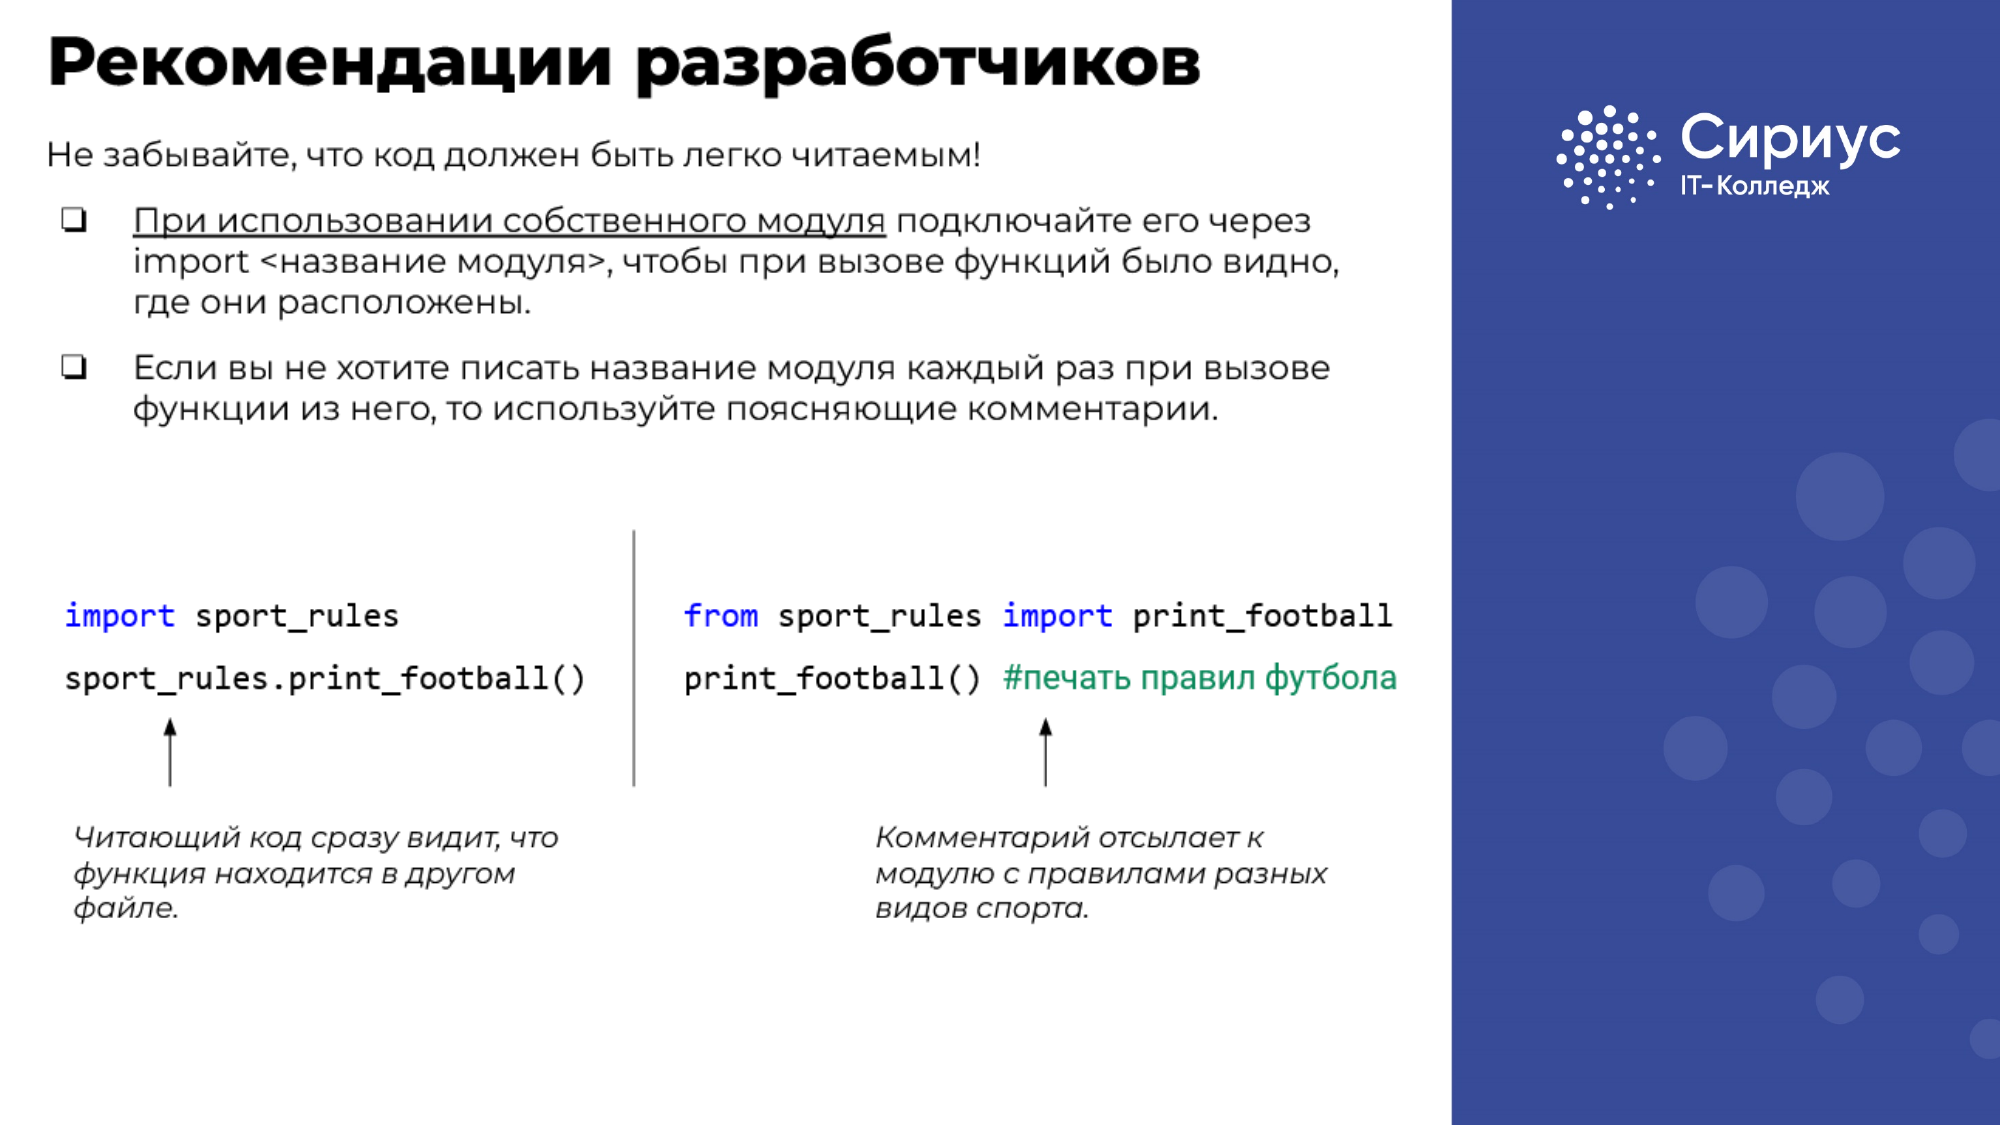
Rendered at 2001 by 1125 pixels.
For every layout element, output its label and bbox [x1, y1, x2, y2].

list [0, 0, 2000, 1125]
picture [0, 0, 1446, 954]
